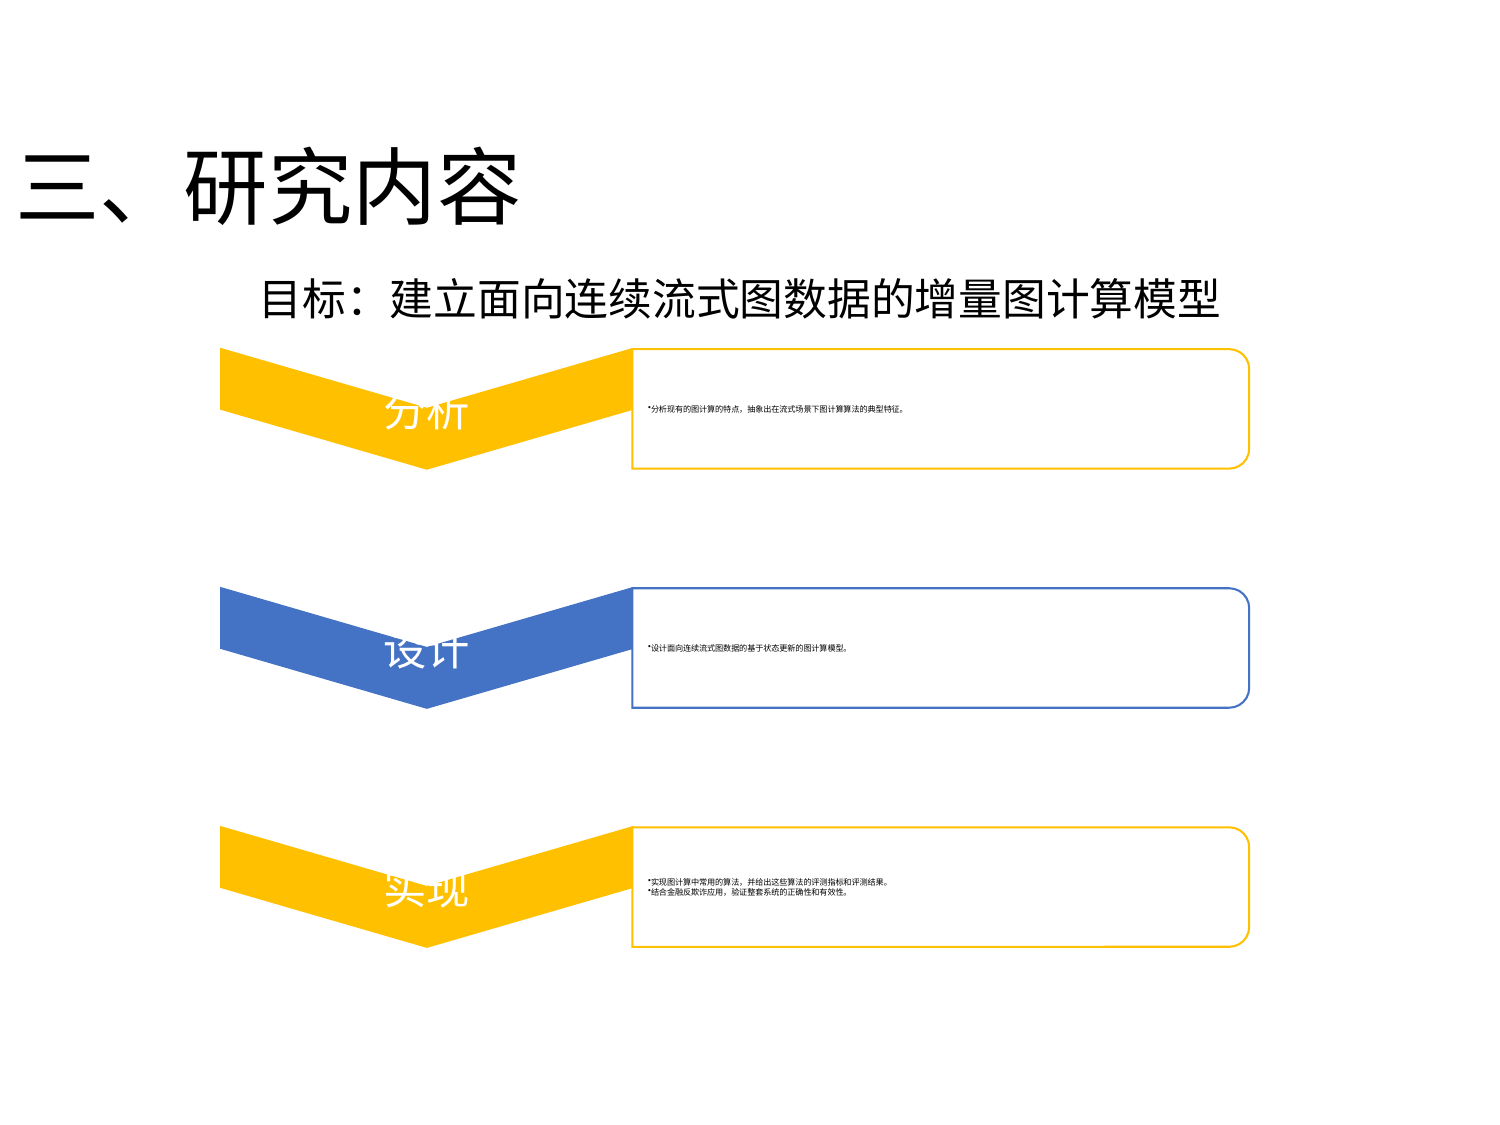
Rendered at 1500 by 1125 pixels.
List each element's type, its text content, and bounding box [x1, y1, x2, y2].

title 三、研究内容 [0, 137, 1294, 245]
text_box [221, 349, 1250, 947]
text_box 目标：建立面向连续流式图数据的增量图计算模型 [243, 264, 1250, 332]
